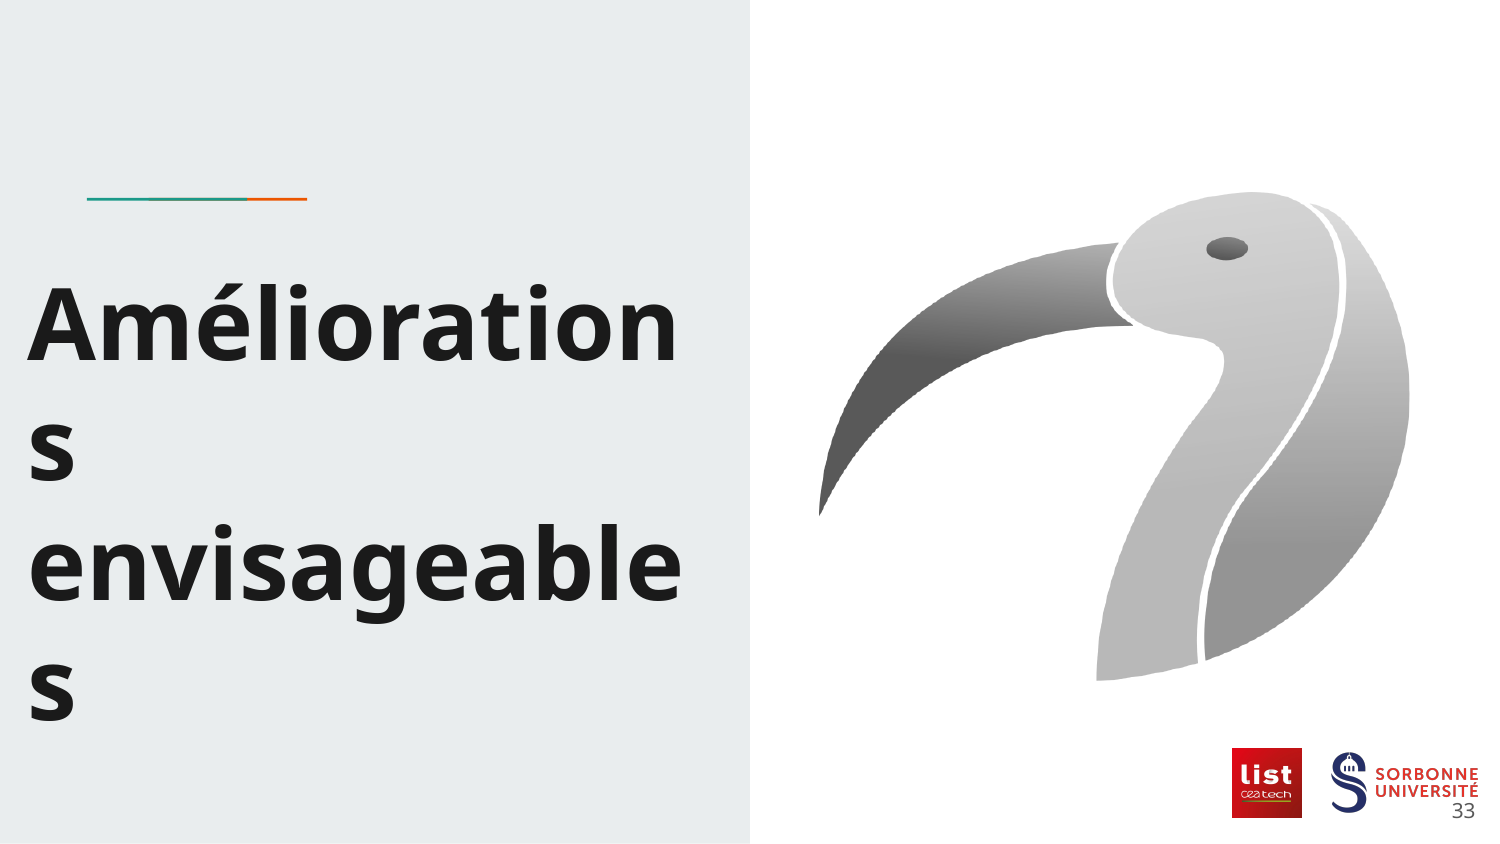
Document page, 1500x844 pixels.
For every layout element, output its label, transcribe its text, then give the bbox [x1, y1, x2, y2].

picture [819, 192, 1410, 681]
picture [1331, 752, 1478, 813]
picture [1232, 747, 1303, 818]
title Améliorations envisageables [12, 125, 738, 574]
slide_number ‹#› [1400, 779, 1491, 844]
